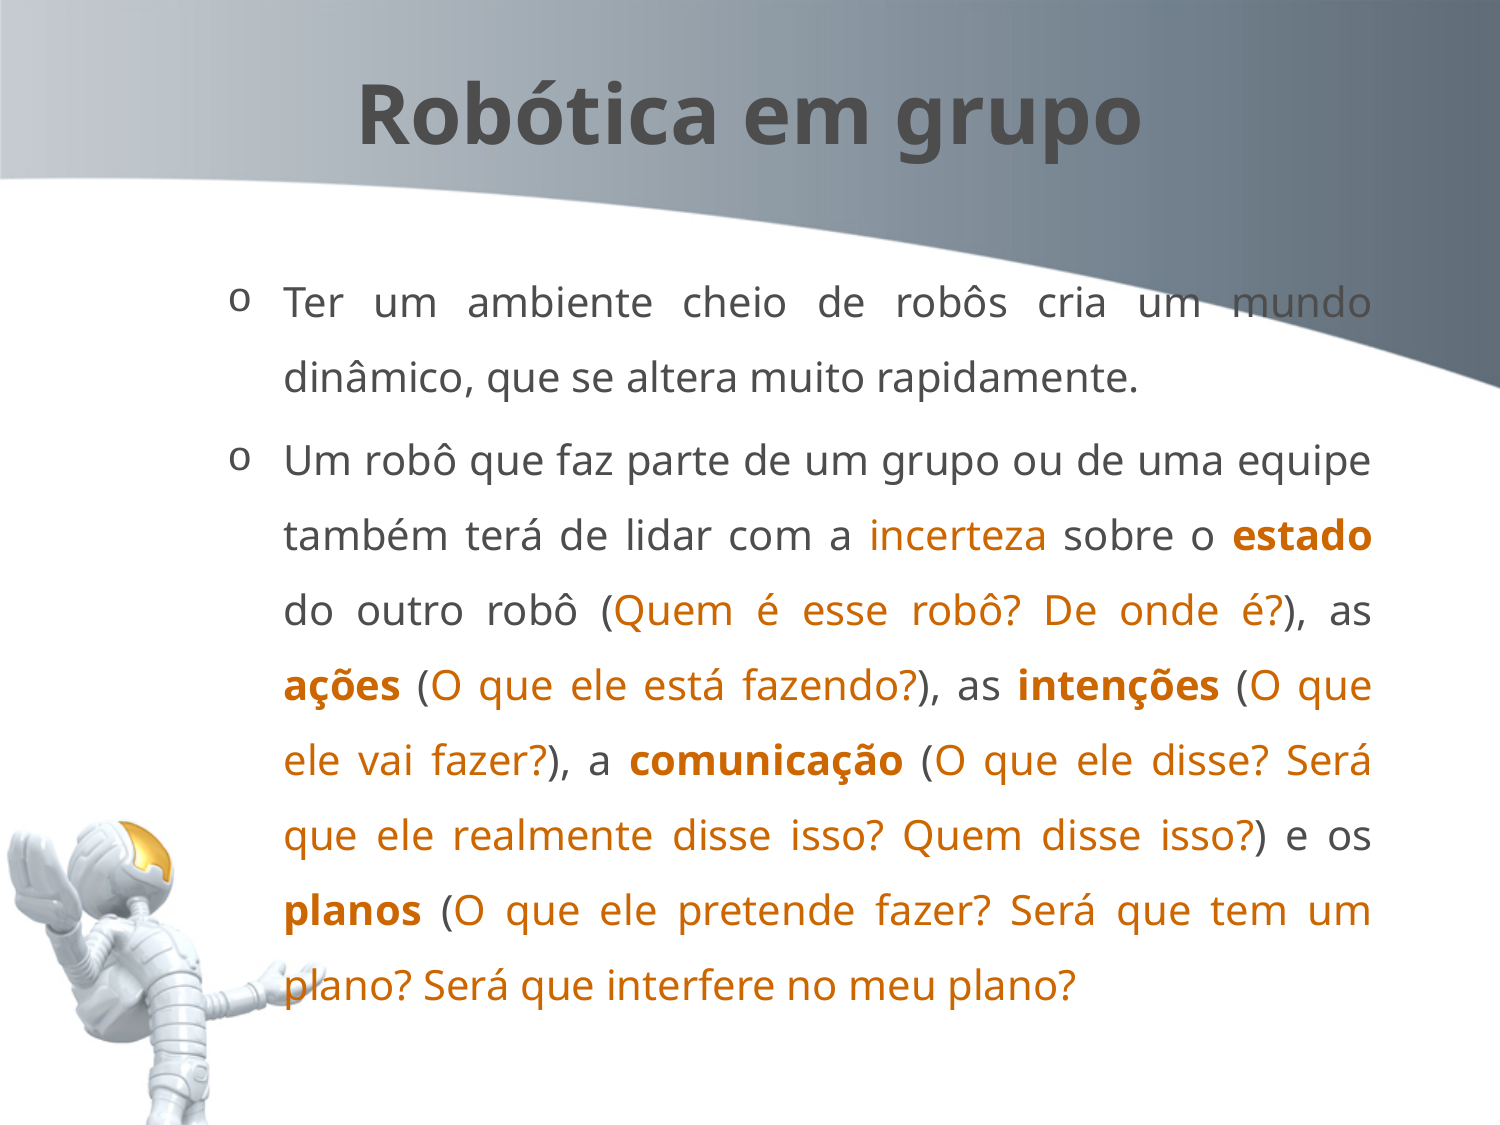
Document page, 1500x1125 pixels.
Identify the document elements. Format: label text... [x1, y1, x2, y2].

text_box Robótica em grupo [212, 4, 1288, 218]
text_box Ter um ambiente cheio de robôs cria um mundo dinâmico, que se altera muito rapidamente. Um robô que faz parte de um grupo ou de uma equipe também terá de lidar com a incerteza sobre o estado do outro robô (Quem é esse robô? De onde é?), as ações (O que ele está fazendo?), as intenções (O que ele vai fazer?), a comunicação (O que ele disse? Será que ele realmente disse isso? Quem disse isso?) e os planos (O que ele pretende fazer? Será que tem um plano? Será que interfere no meu plano? [212, 243, 1388, 1071]
picture [0, 0, 1500, 1125]
